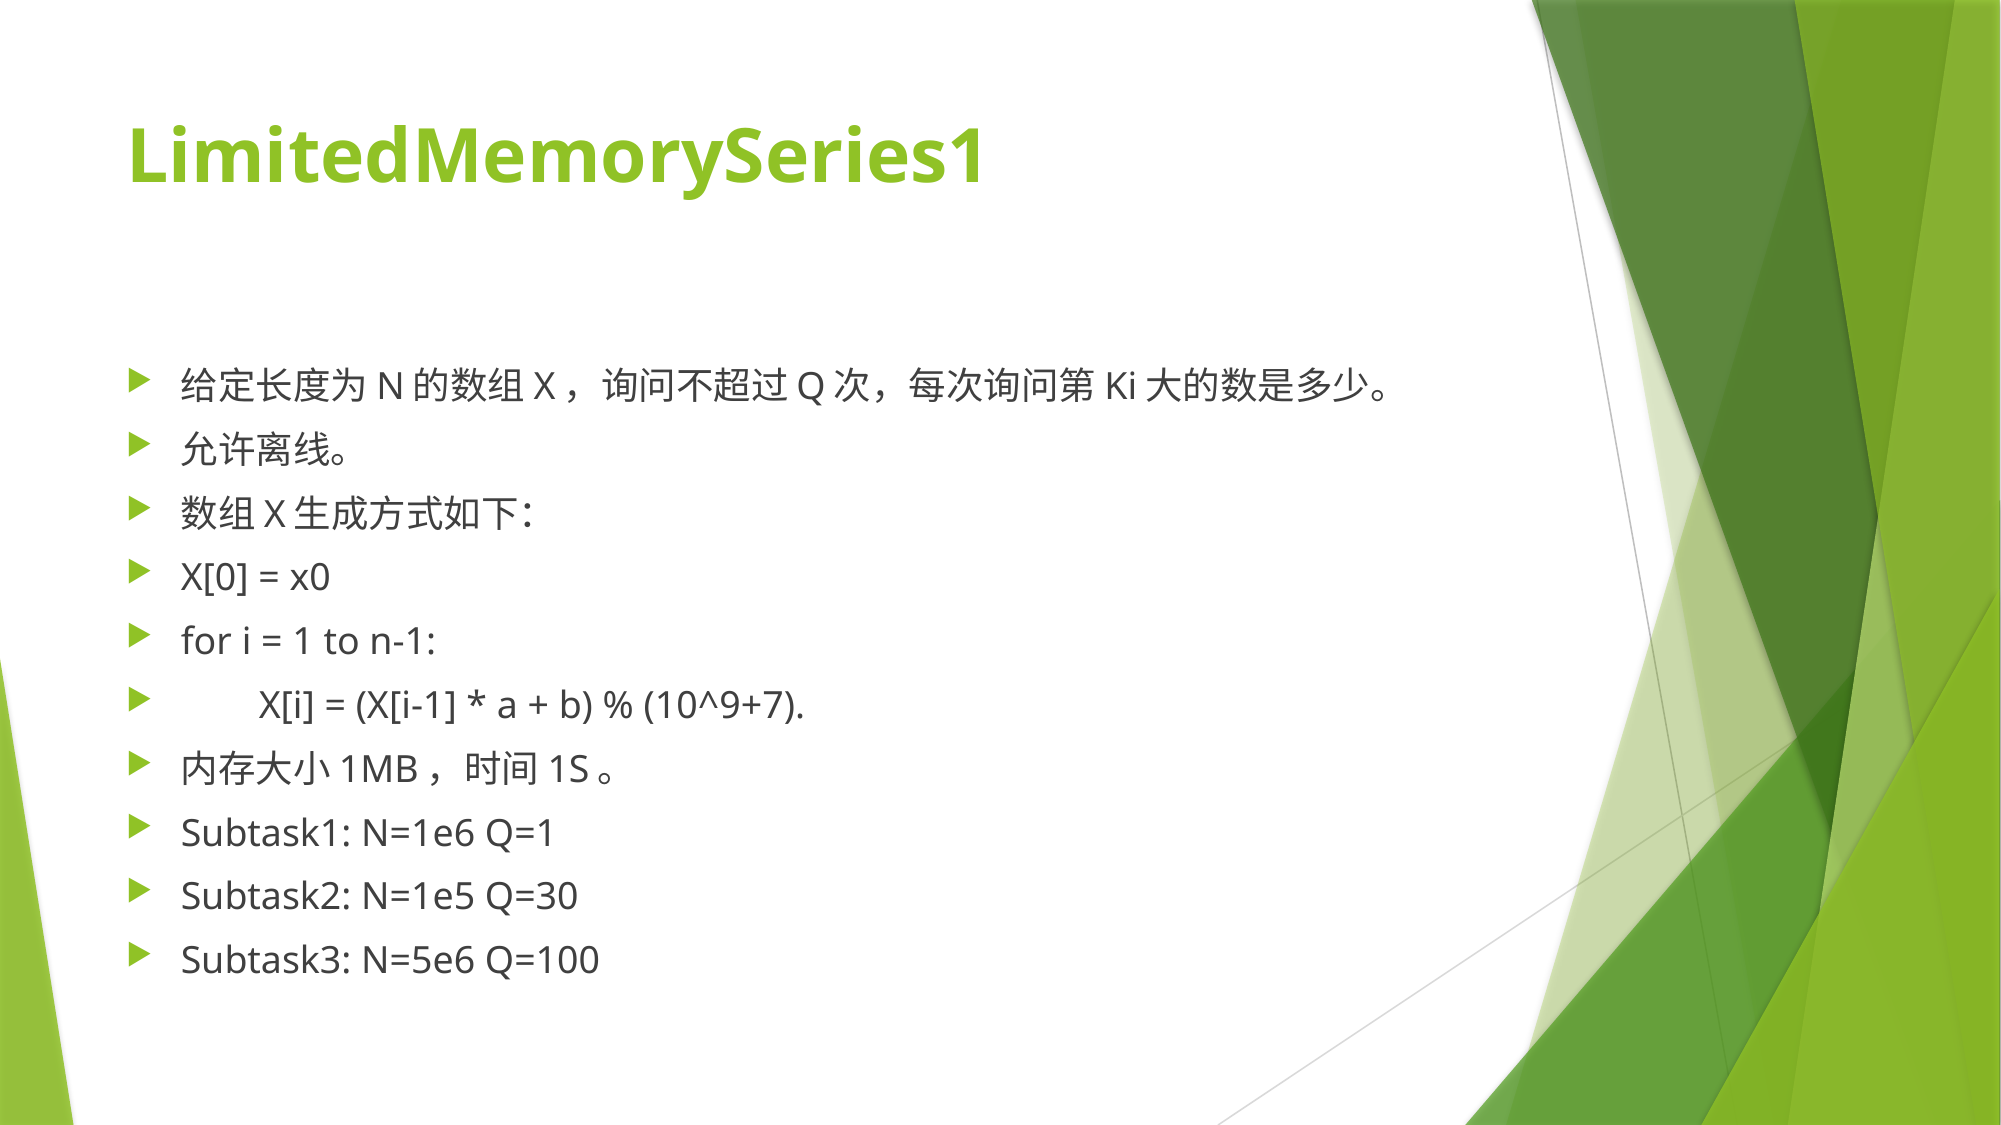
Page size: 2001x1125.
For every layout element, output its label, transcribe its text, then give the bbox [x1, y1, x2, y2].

list 给定长度为N的数组X，询问不超过Q次，每次询问第Ki大的数是多少。 允许离线。 数组X生成方式如下： X[0] = x0 for i = 1 to n-1: X[i] = (X[i-1] * a + b) % (10^9+7). 内存大小1MB，时间1S。 Subtask1: N=1e6 Q=1 Subtask2: N=1e5 Q=30 Subtask3: N=5e6 Q=100 [111, 354, 1522, 992]
title LimitedMemorySeries1 [111, 99, 1522, 317]
